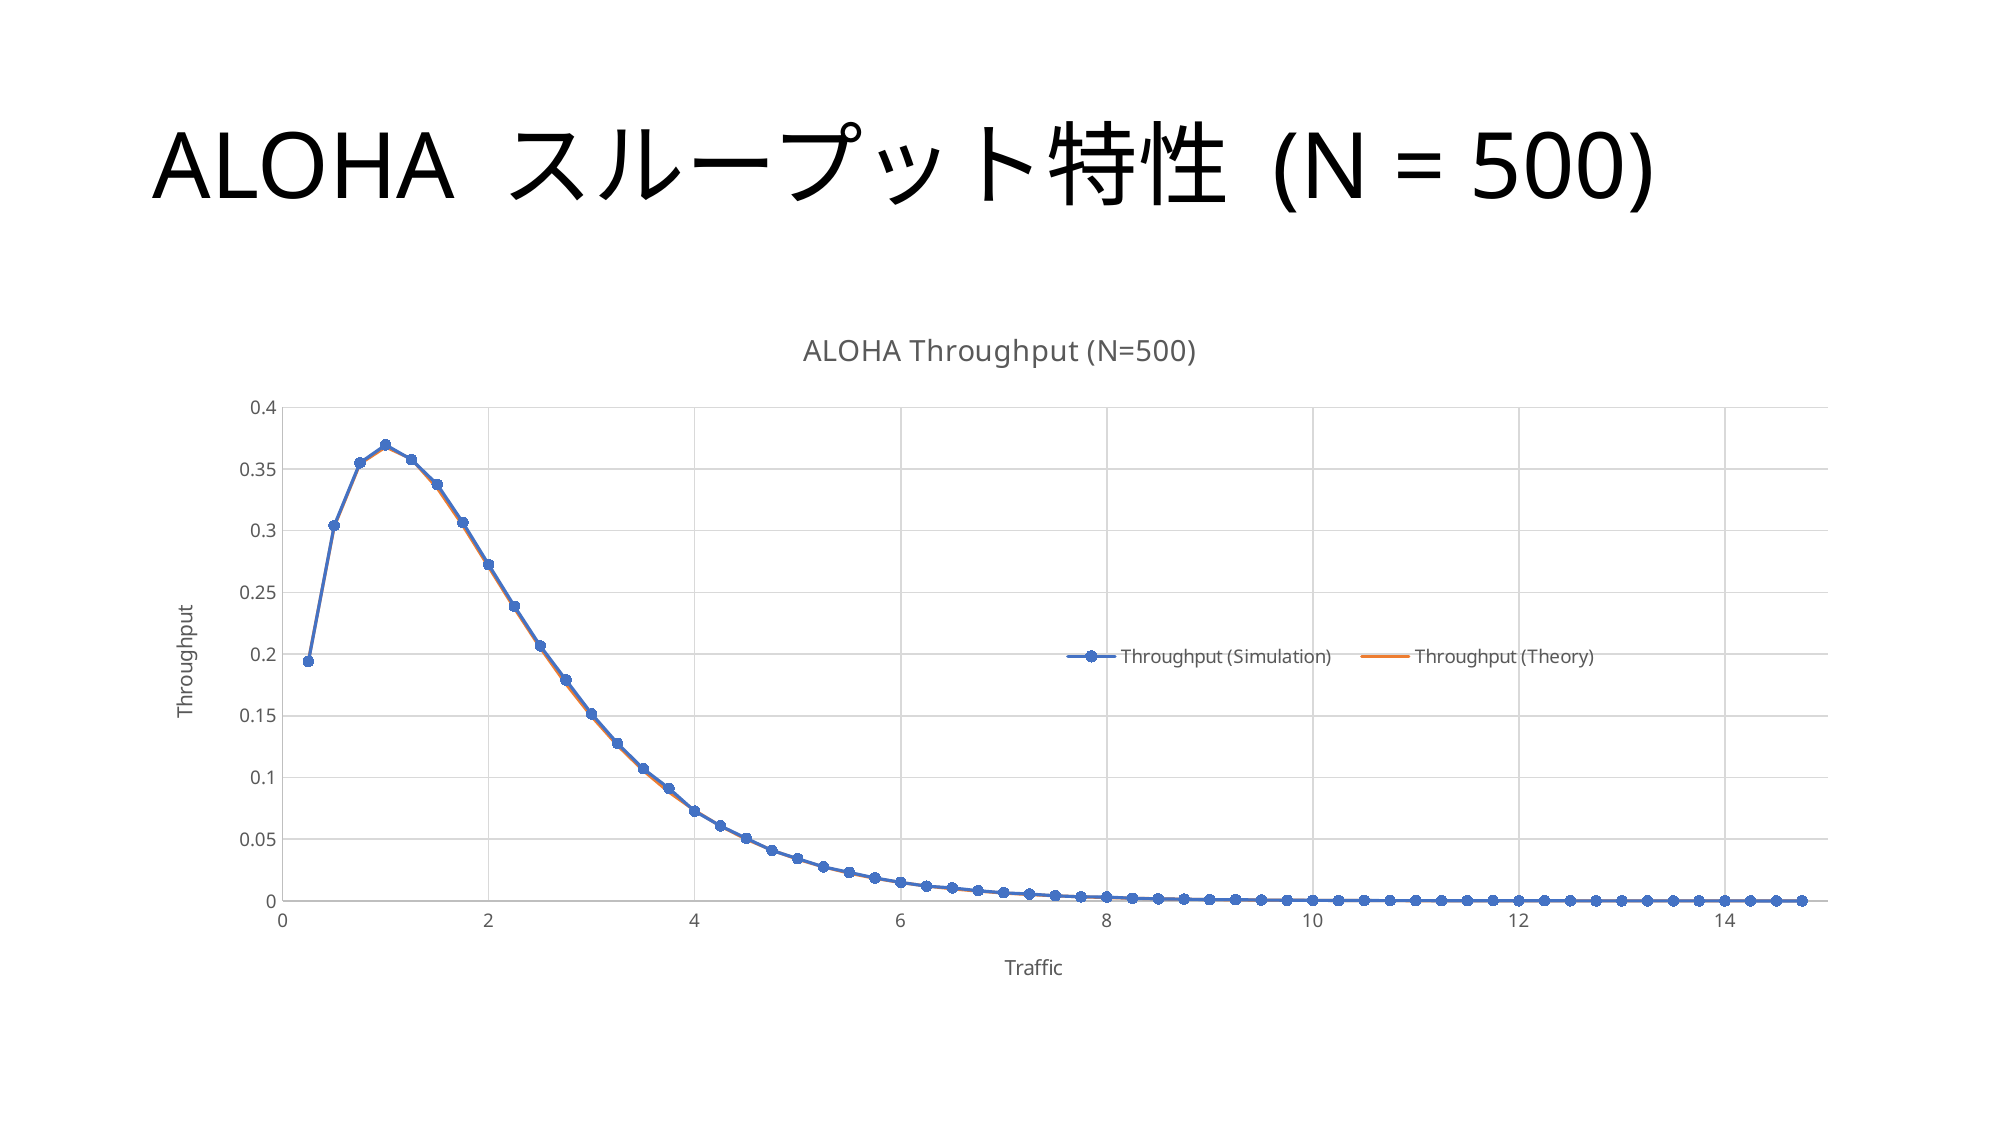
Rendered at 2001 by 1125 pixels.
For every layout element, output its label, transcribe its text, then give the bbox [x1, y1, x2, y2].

chart [137, 299, 1863, 1014]
title ALOHA スループット特性 (N = 500) [137, 59, 1863, 278]
